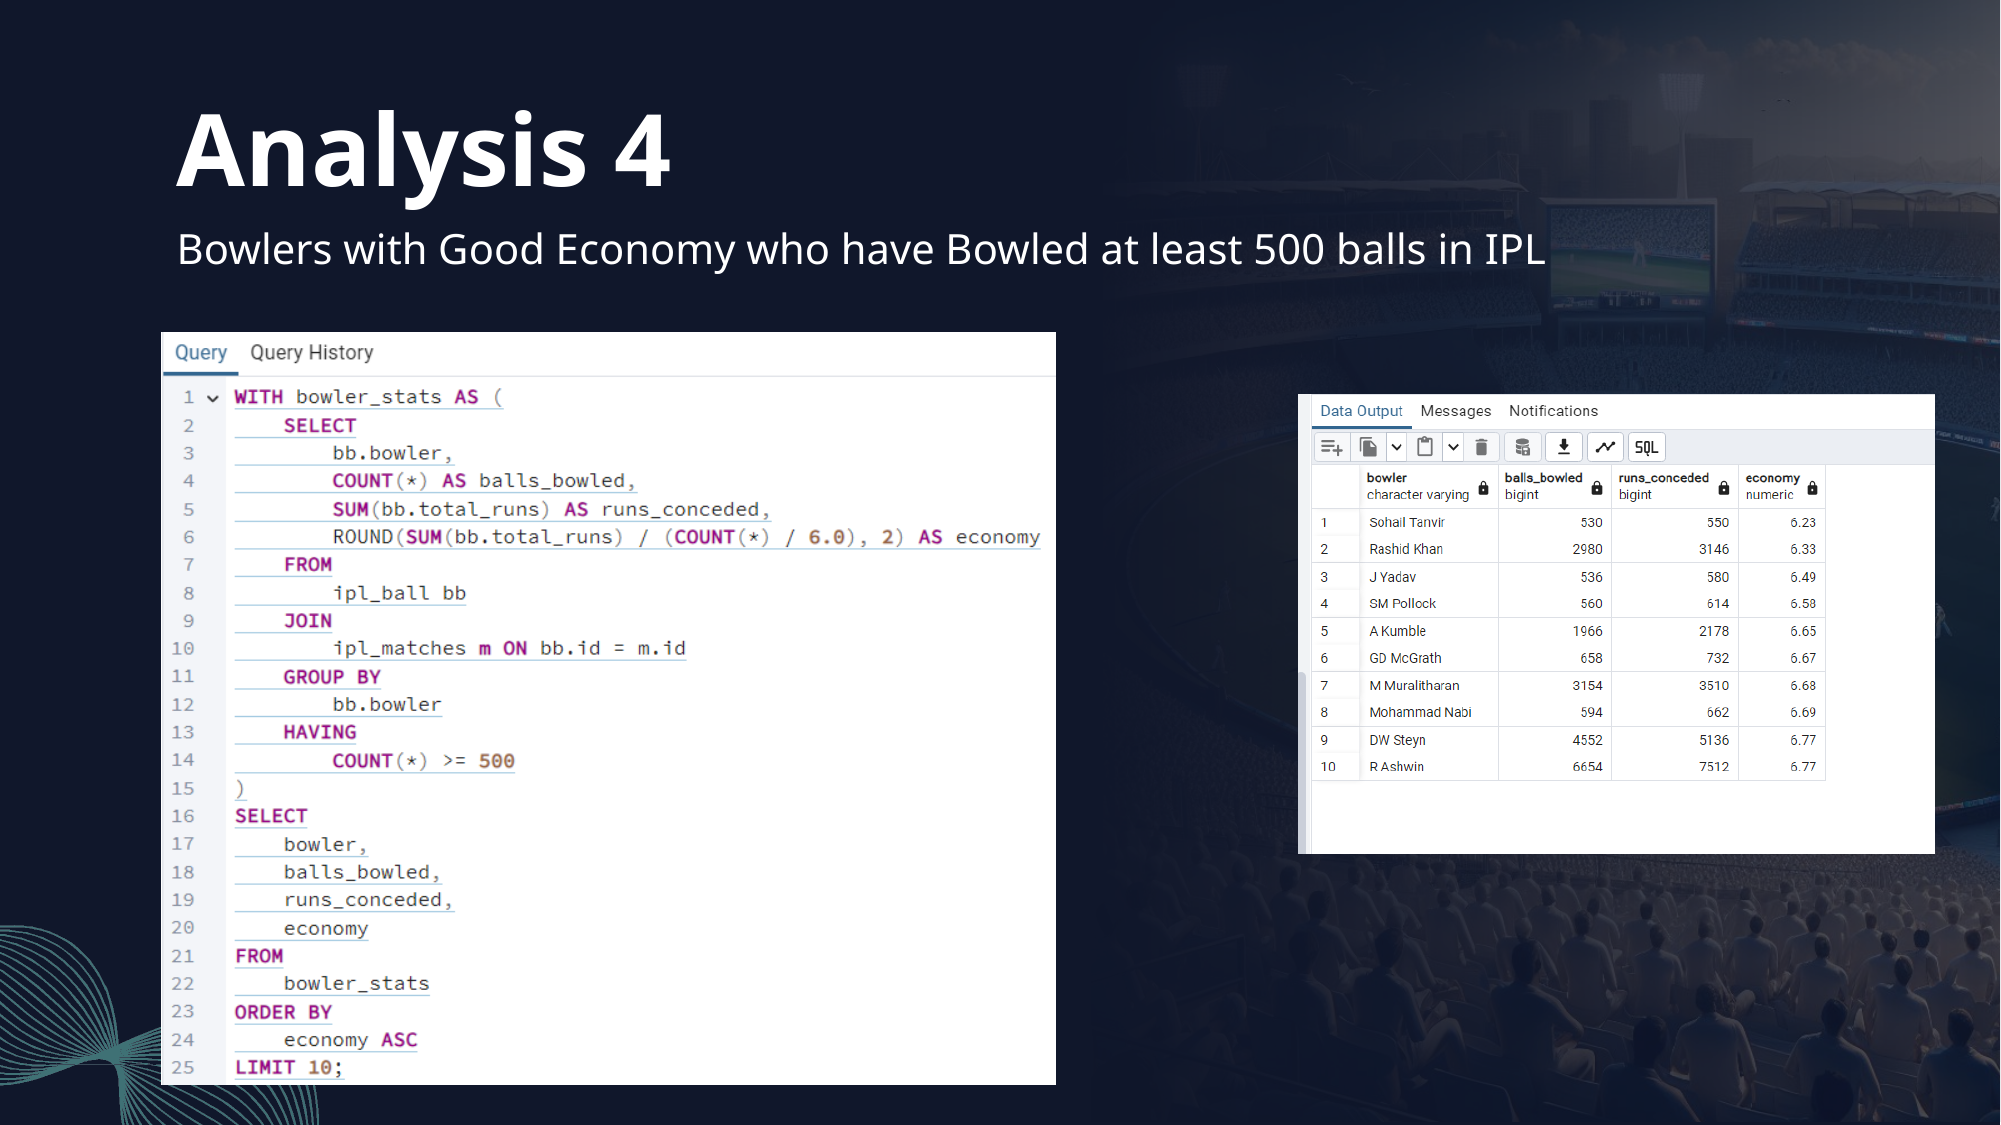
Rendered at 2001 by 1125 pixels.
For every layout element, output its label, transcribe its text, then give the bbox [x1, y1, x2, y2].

text_box Analysis 4 [161, 78, 974, 214]
picture [1298, 394, 1935, 854]
text_box Bowlers with Good Economy who have Bowled at least 500 balls in IPL [161, 215, 1732, 280]
picture [161, 332, 1056, 1085]
